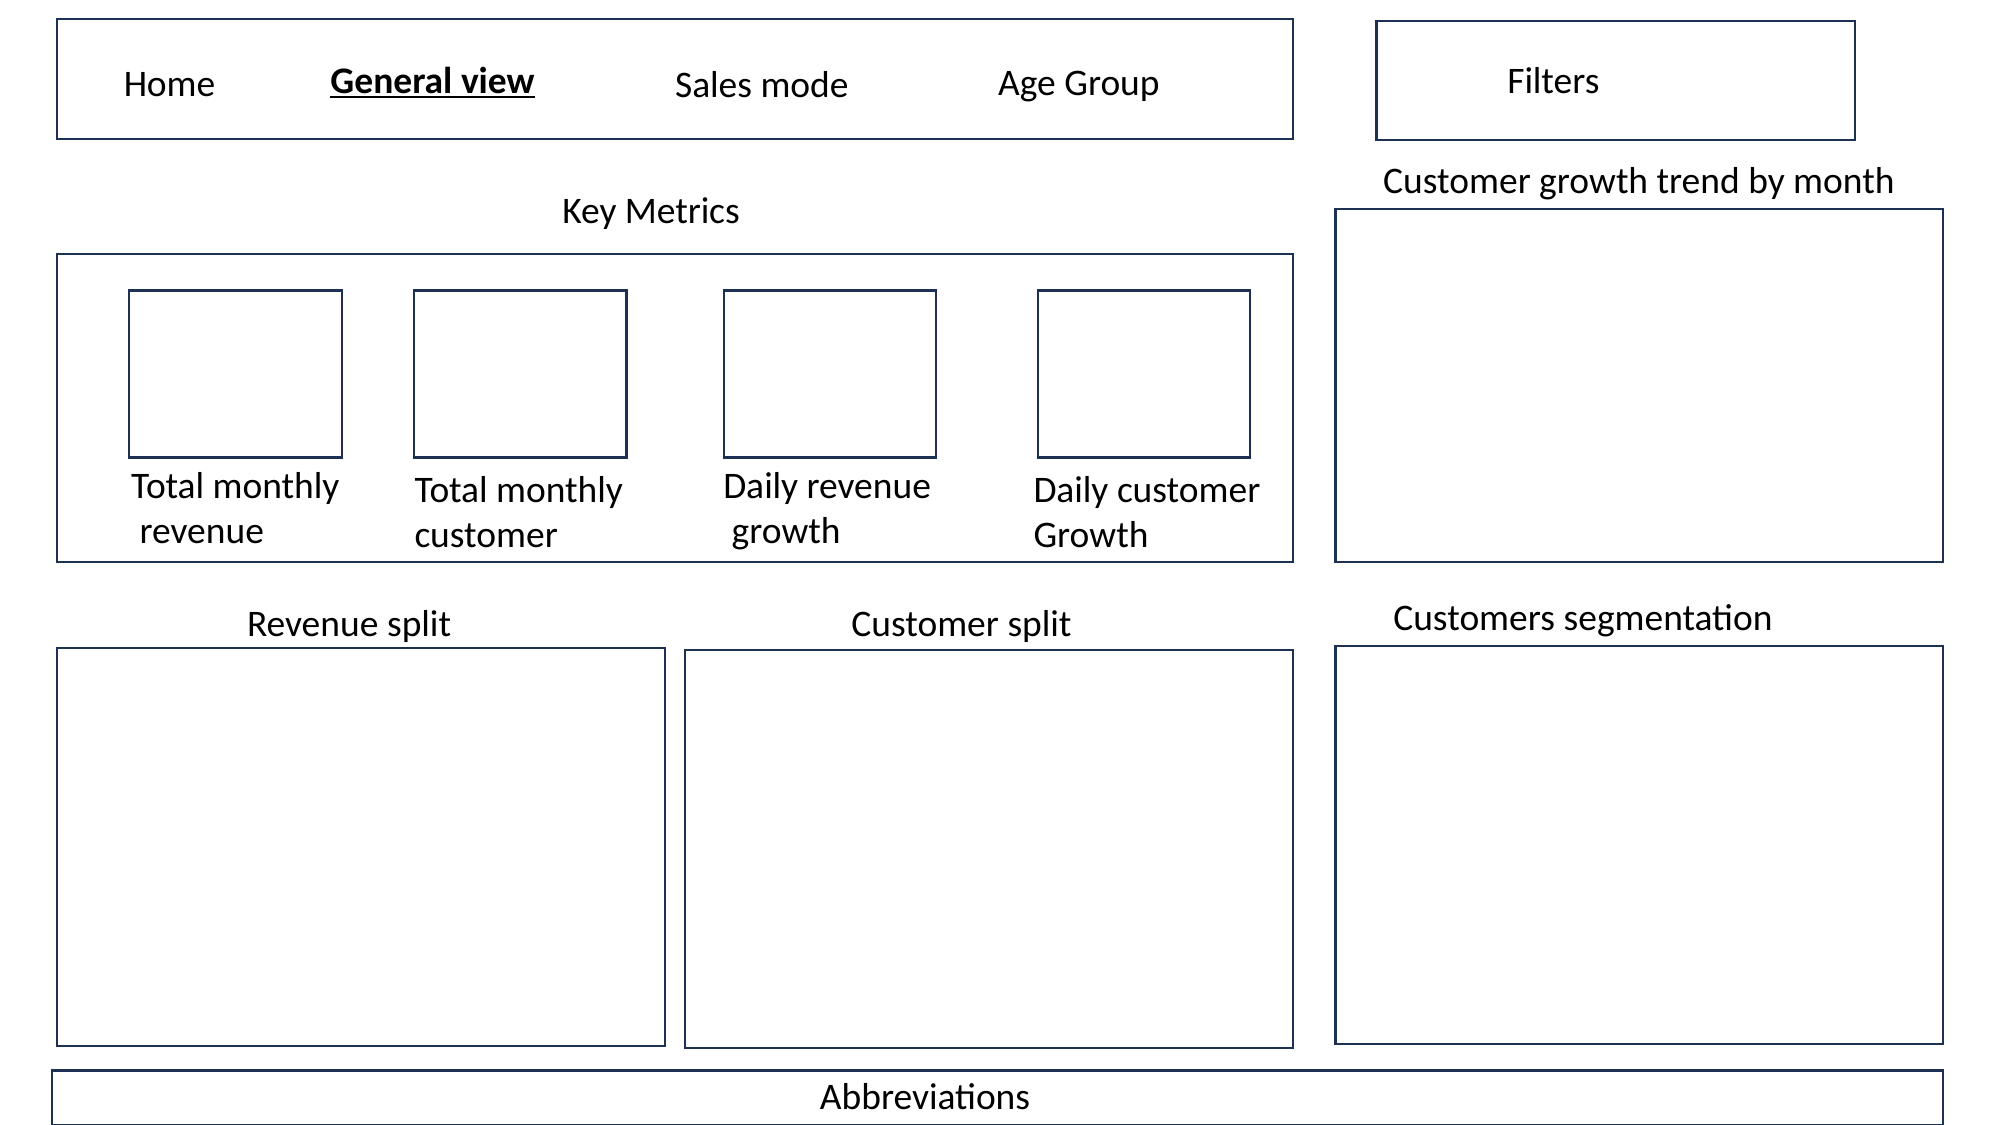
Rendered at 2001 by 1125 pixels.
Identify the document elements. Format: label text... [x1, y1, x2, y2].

text_box [51, 1069, 805, 1125]
text_box Sales mode [660, 52, 864, 112]
text_box [56, 253, 1294, 563]
text_box Total monthly revenue [116, 454, 355, 559]
text_box Age Group [983, 50, 1175, 111]
text_box Key Metrics [547, 179, 756, 239]
text_box [56, 647, 666, 1047]
text_box General view [315, 48, 550, 109]
text_box [413, 289, 628, 457]
text_box Total monthly customer [399, 457, 639, 562]
text_box [1334, 208, 1944, 563]
text_box [56, 18, 1294, 140]
text_box [684, 649, 1294, 1049]
text_box Daily customer Growth [1018, 457, 1276, 563]
text_box Customer growth trend by month [1368, 148, 1911, 209]
text_box [723, 289, 937, 453]
text_box [128, 289, 343, 454]
text_box Home [108, 51, 231, 112]
text_box Revenue split [232, 591, 467, 651]
text_box Filters [1492, 48, 1671, 109]
text_box [1046, 1069, 1944, 1125]
text_box Abbreviations [805, 1064, 1046, 1125]
text_box [1375, 20, 1856, 141]
text_box Customers segmentation [1378, 585, 1789, 646]
text_box Customer split [836, 591, 1087, 651]
text_box [1037, 289, 1251, 457]
text_box [1334, 645, 1944, 1045]
text_box Daily revenue growth [708, 453, 947, 559]
